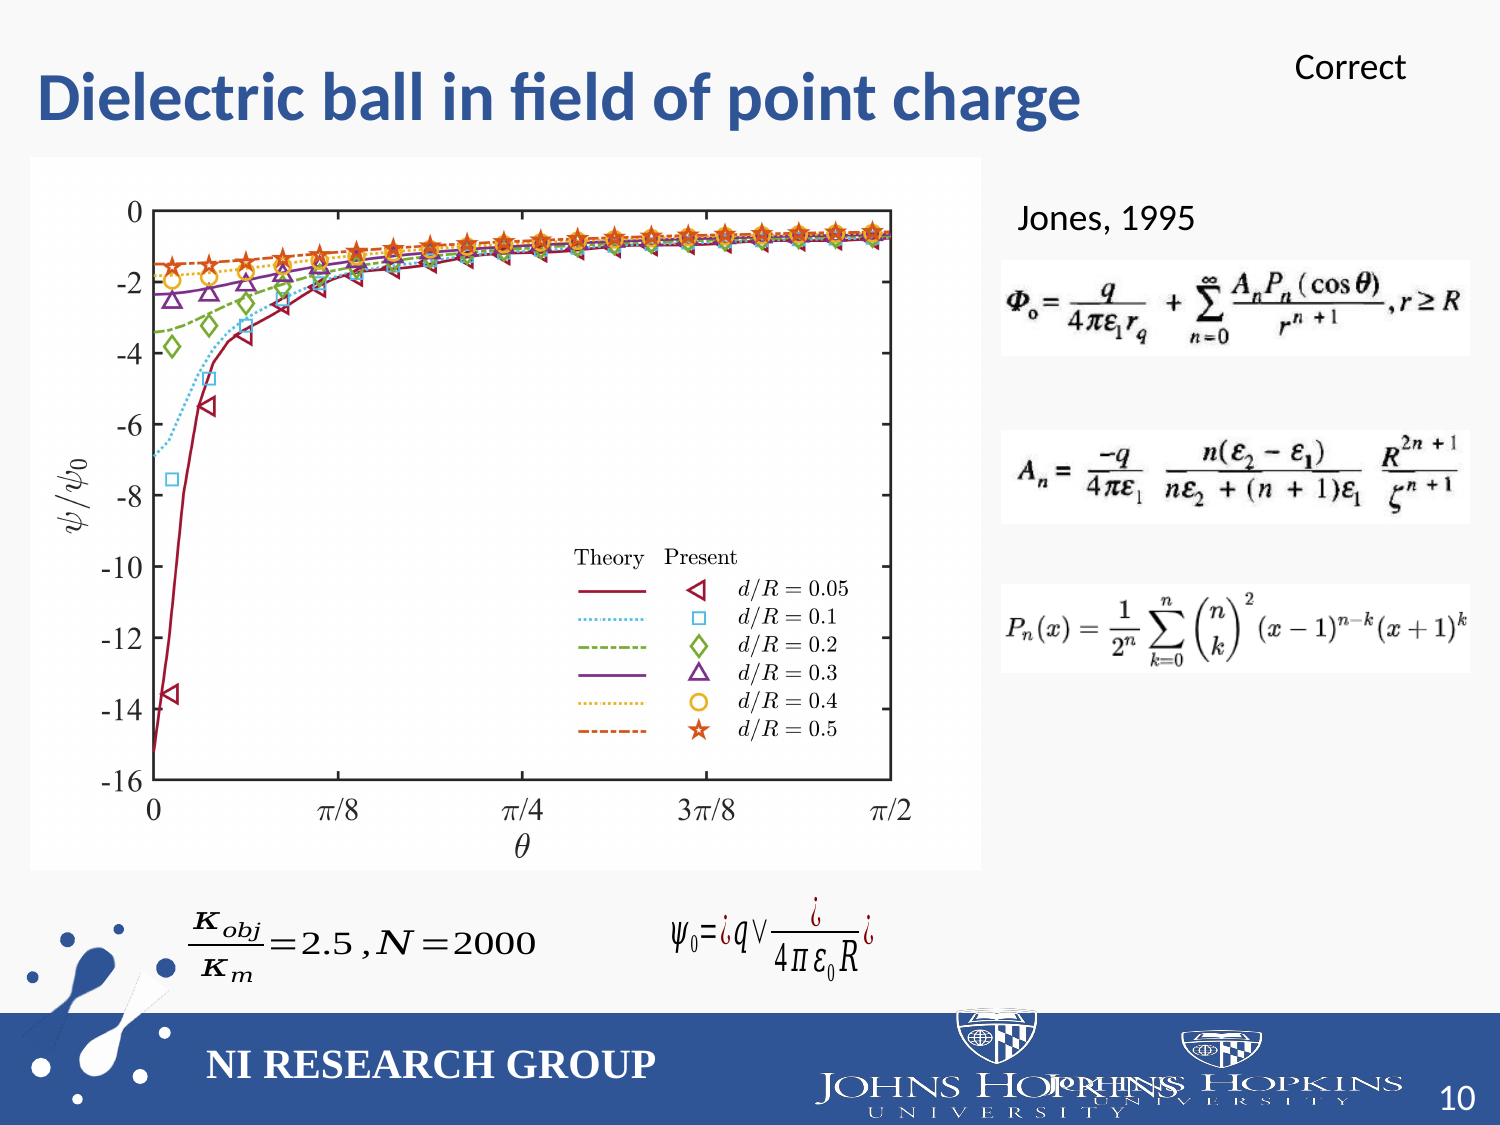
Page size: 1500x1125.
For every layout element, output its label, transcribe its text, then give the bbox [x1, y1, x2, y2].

text_box Jones, 1995 [1002, 185, 1212, 246]
picture [30, 157, 981, 870]
picture [1001, 260, 1470, 356]
text_box Correct [1280, 34, 1423, 95]
slide_number 10 [1423, 1065, 1500, 1125]
title Dielectric ball in field of point charge [22, 39, 1316, 158]
picture [1001, 430, 1470, 524]
picture [815, 1008, 1402, 1118]
picture [1001, 584, 1470, 673]
